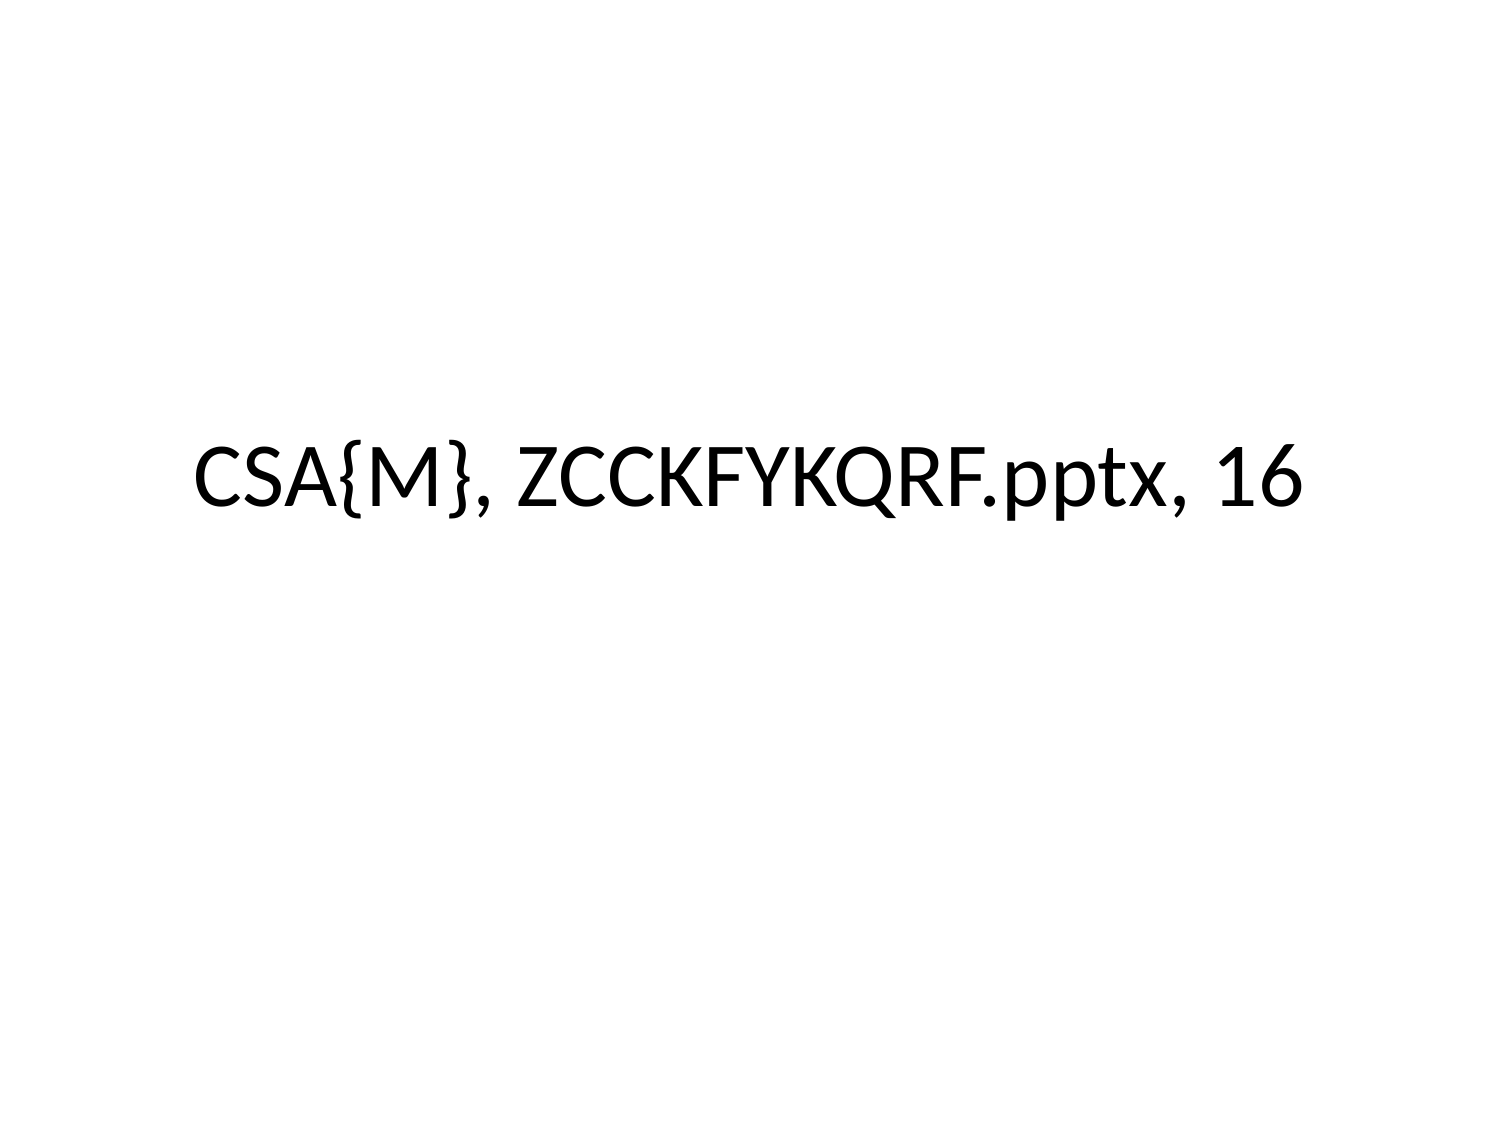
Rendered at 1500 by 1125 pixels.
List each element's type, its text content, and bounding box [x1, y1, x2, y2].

title CSA{M}, ZCCKFYKQRF.pptx, 16 [112, 349, 1388, 591]
